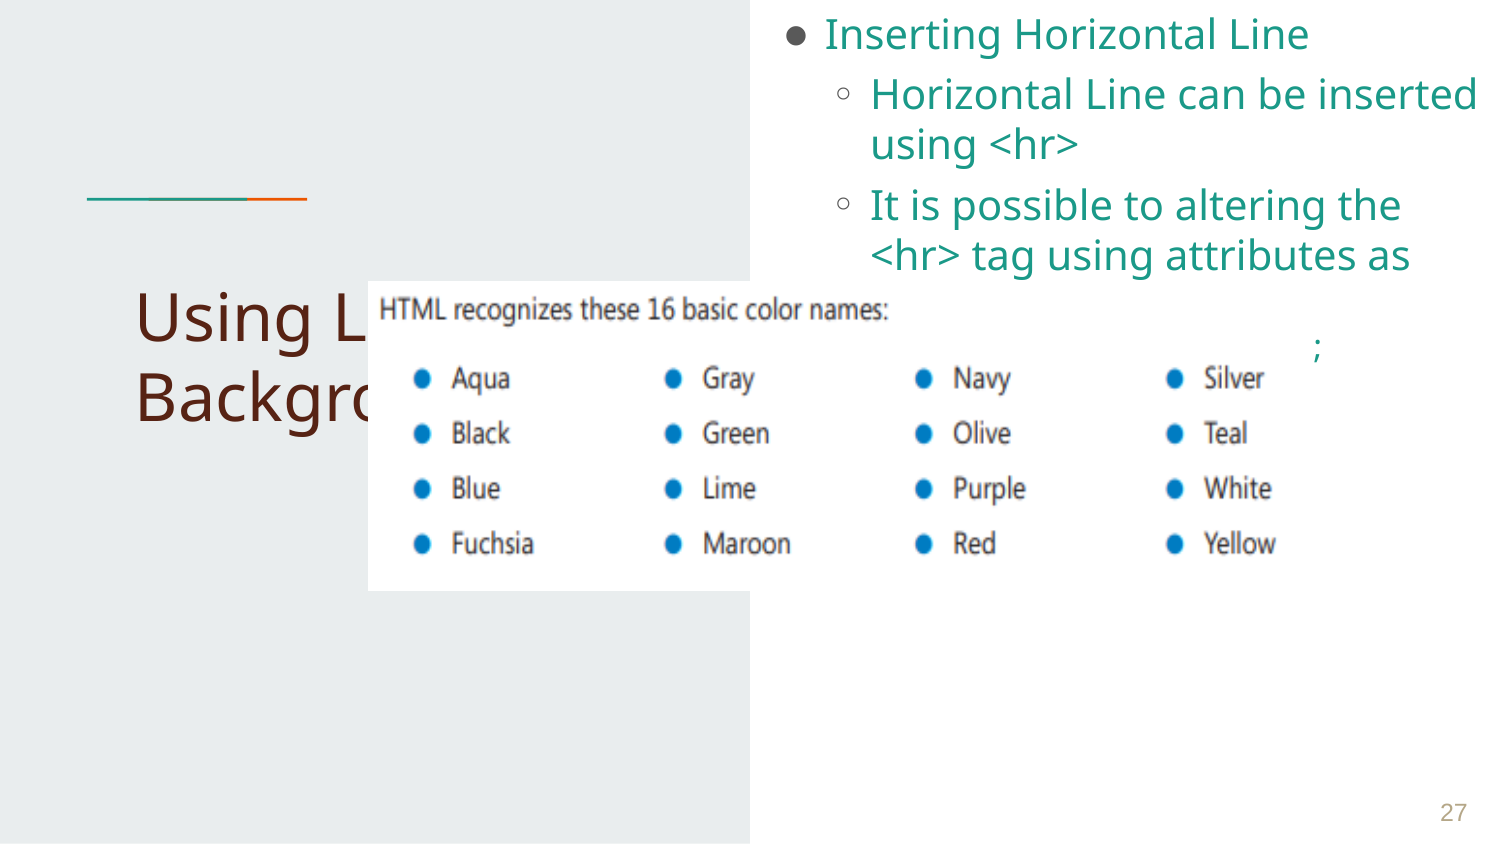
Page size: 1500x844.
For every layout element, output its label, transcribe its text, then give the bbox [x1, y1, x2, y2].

picture [368, 281, 1313, 591]
title Using List and Backgrounds [119, 216, 662, 494]
list Inserting Horizontal Line Horizontal Line can be inserted using <hr> It is possible to altering the <hr> tag using attributes as <hr style=“color : green; background-color : green ; height :3 ; width : 50%”> [750, 0, 1500, 844]
